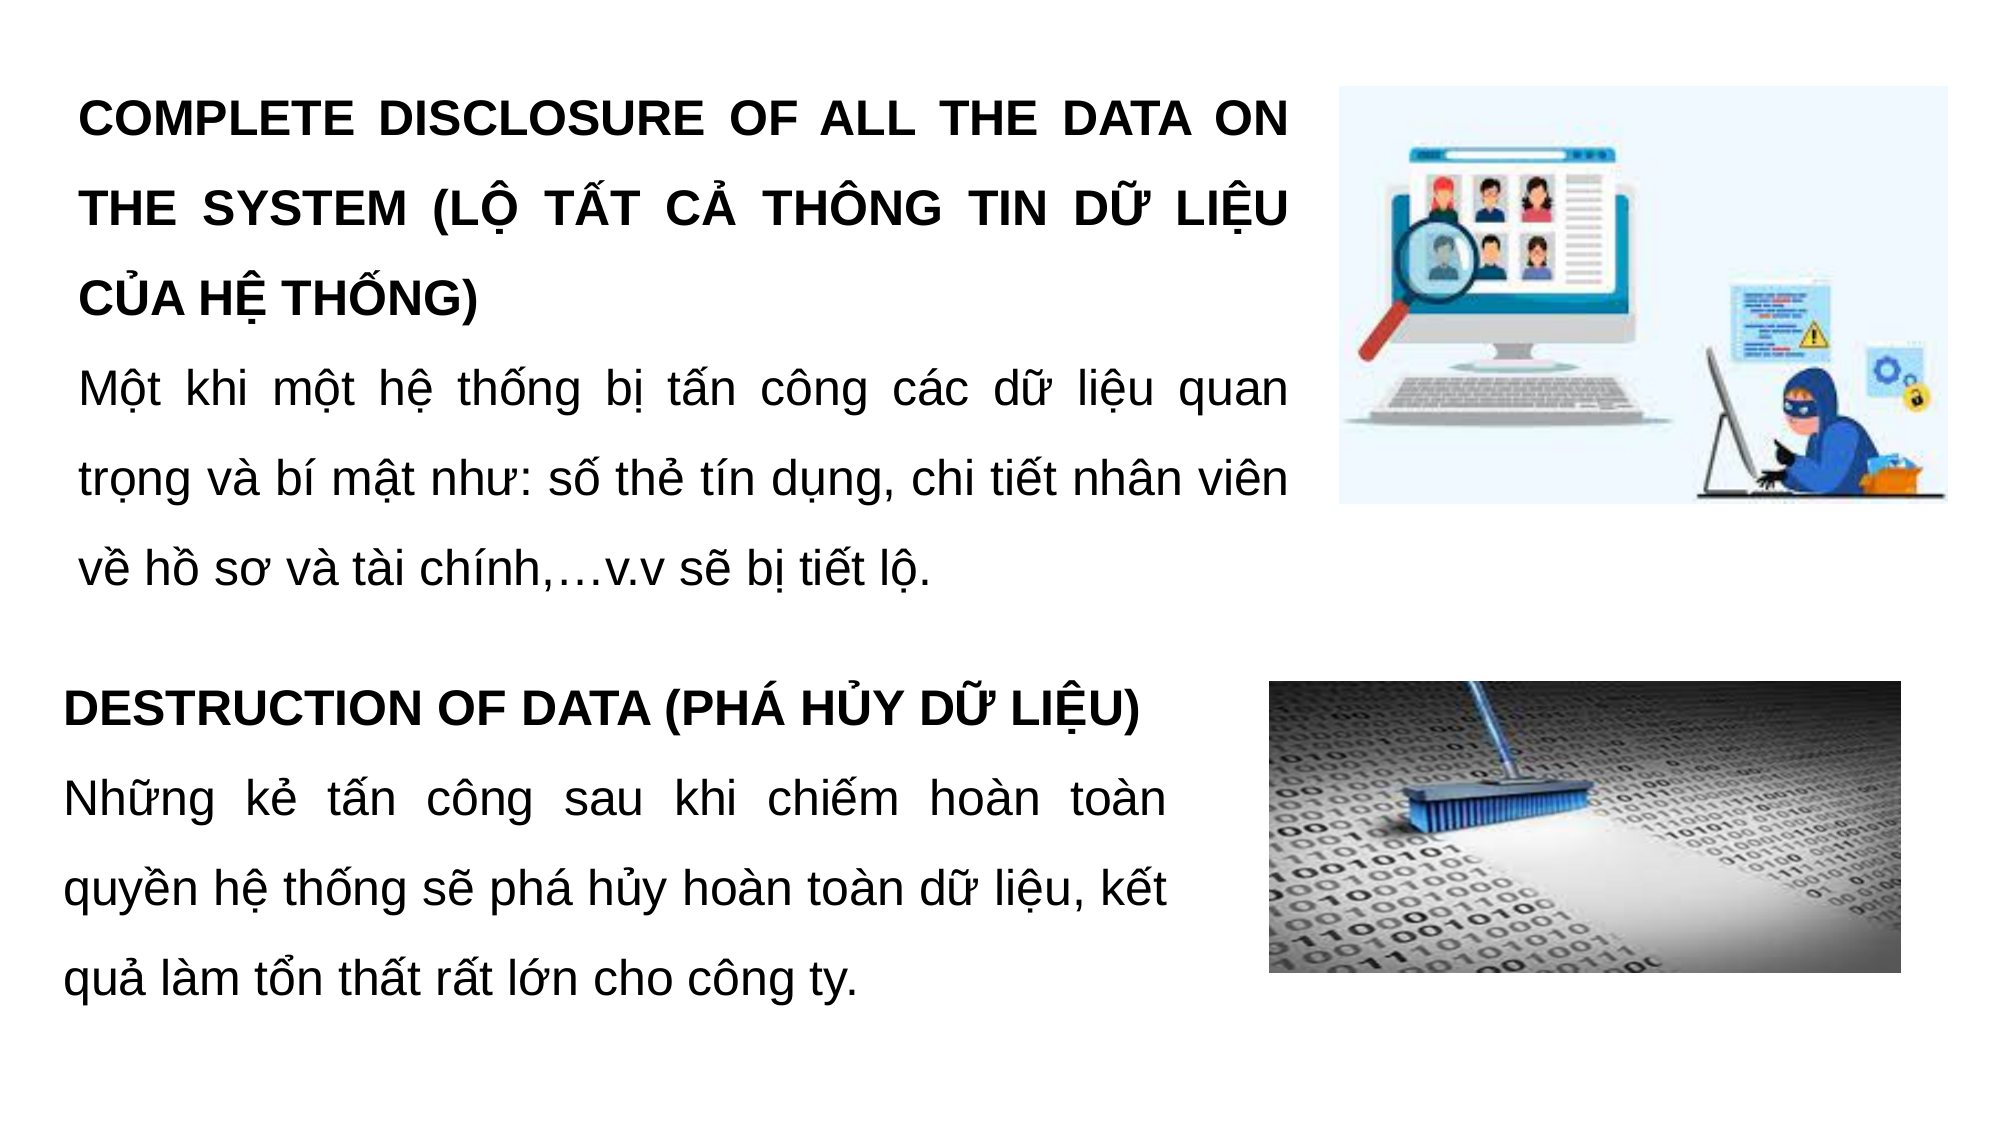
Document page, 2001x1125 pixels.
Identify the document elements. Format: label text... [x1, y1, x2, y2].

picture [1339, 86, 1948, 504]
text_box COMPLETE DISCLOSURE OF ALL THE DATA ON THE SYSTEM (LỘ TẤT CẢ THÔNG TIN DỮ LIỆU CỦA HỆ THỐNG) Một khi một hệ thống bị tấn công các dữ liệu quan trọng và bí mật như: số thẻ tín dụng, chi tiết nhân viên về hồ sơ và tài chính,…v.v sẽ bị tiết lộ. [63, 48, 1305, 693]
picture [1269, 681, 1901, 973]
text_box DESTRUCTION OF DATA (PHÁ HỦY DỮ LIỆU) Những kẻ tấn công sau khi chiếm hoàn toàn quyền hệ thống sẽ phá hủy hoàn toàn dữ liệu, kết quả làm tổn thất rất lớn cho công ty. [48, 637, 1183, 1013]
